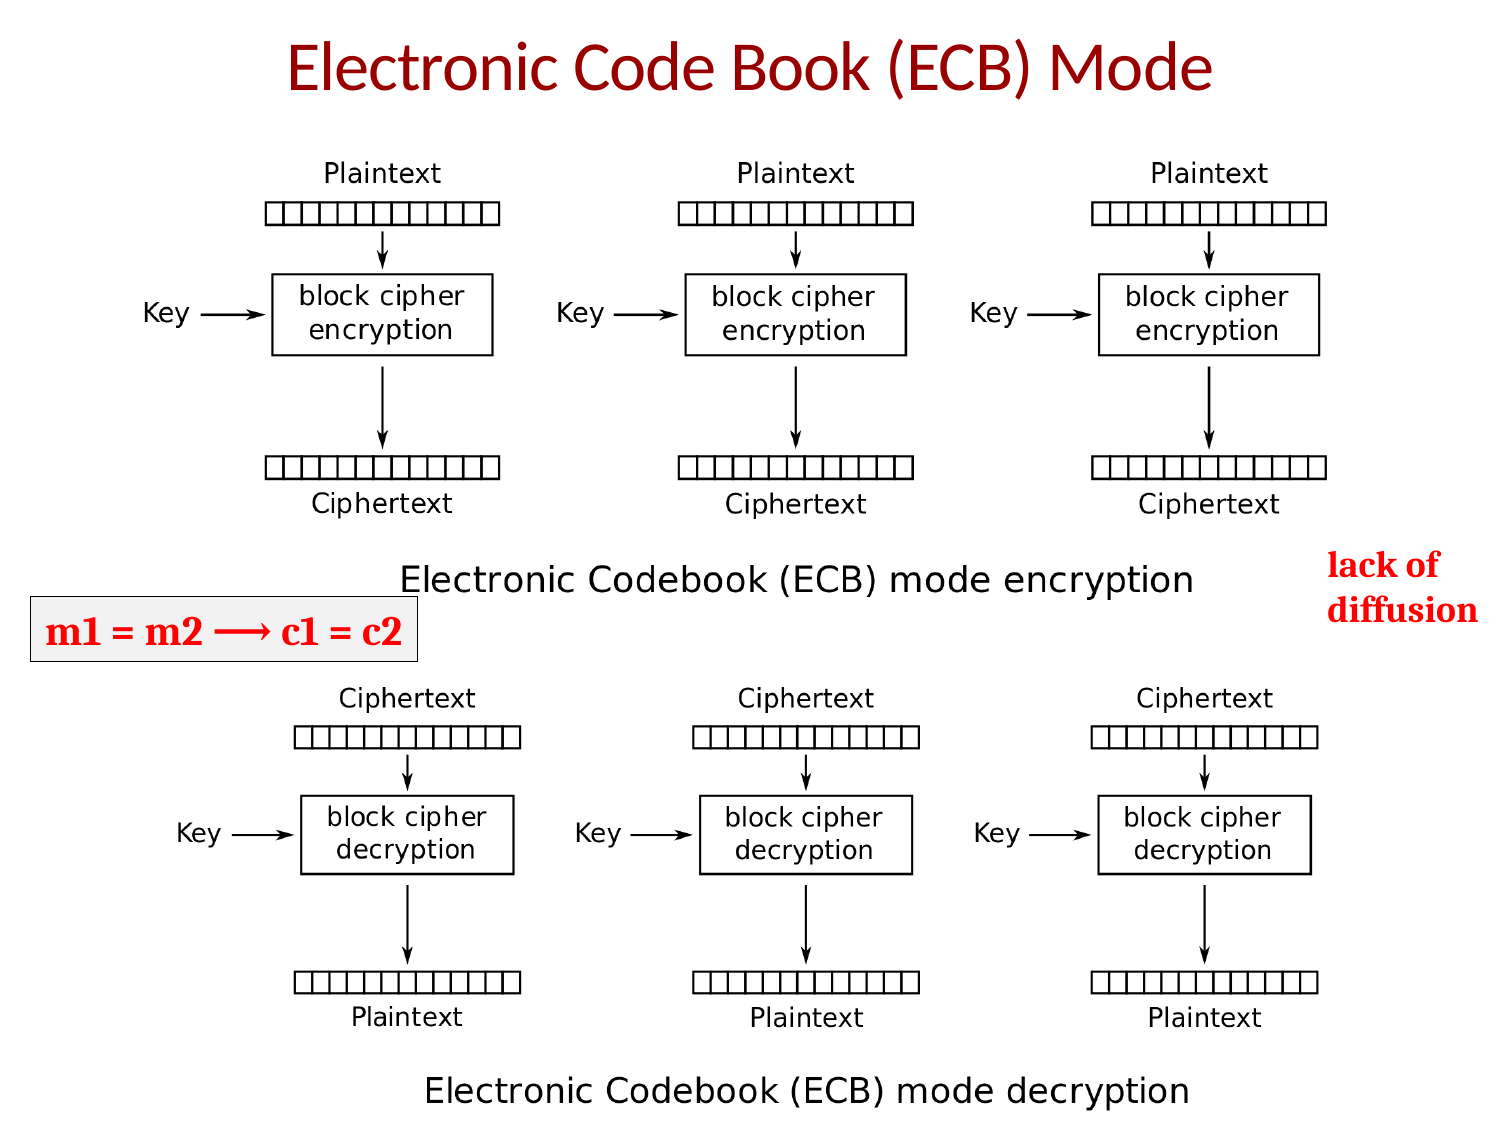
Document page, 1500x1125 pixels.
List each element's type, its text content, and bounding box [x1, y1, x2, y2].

title Electronic Code Book (ECB) Mode [75, 12, 1425, 113]
picture [141, 149, 1338, 601]
slide_number [1125, 1065, 1475, 1125]
text_box lack of diffusion [1312, 532, 1500, 638]
picture [173, 674, 1327, 1113]
text_box m1 = m2 ⟶ c1 = c2 [30, 596, 418, 662]
